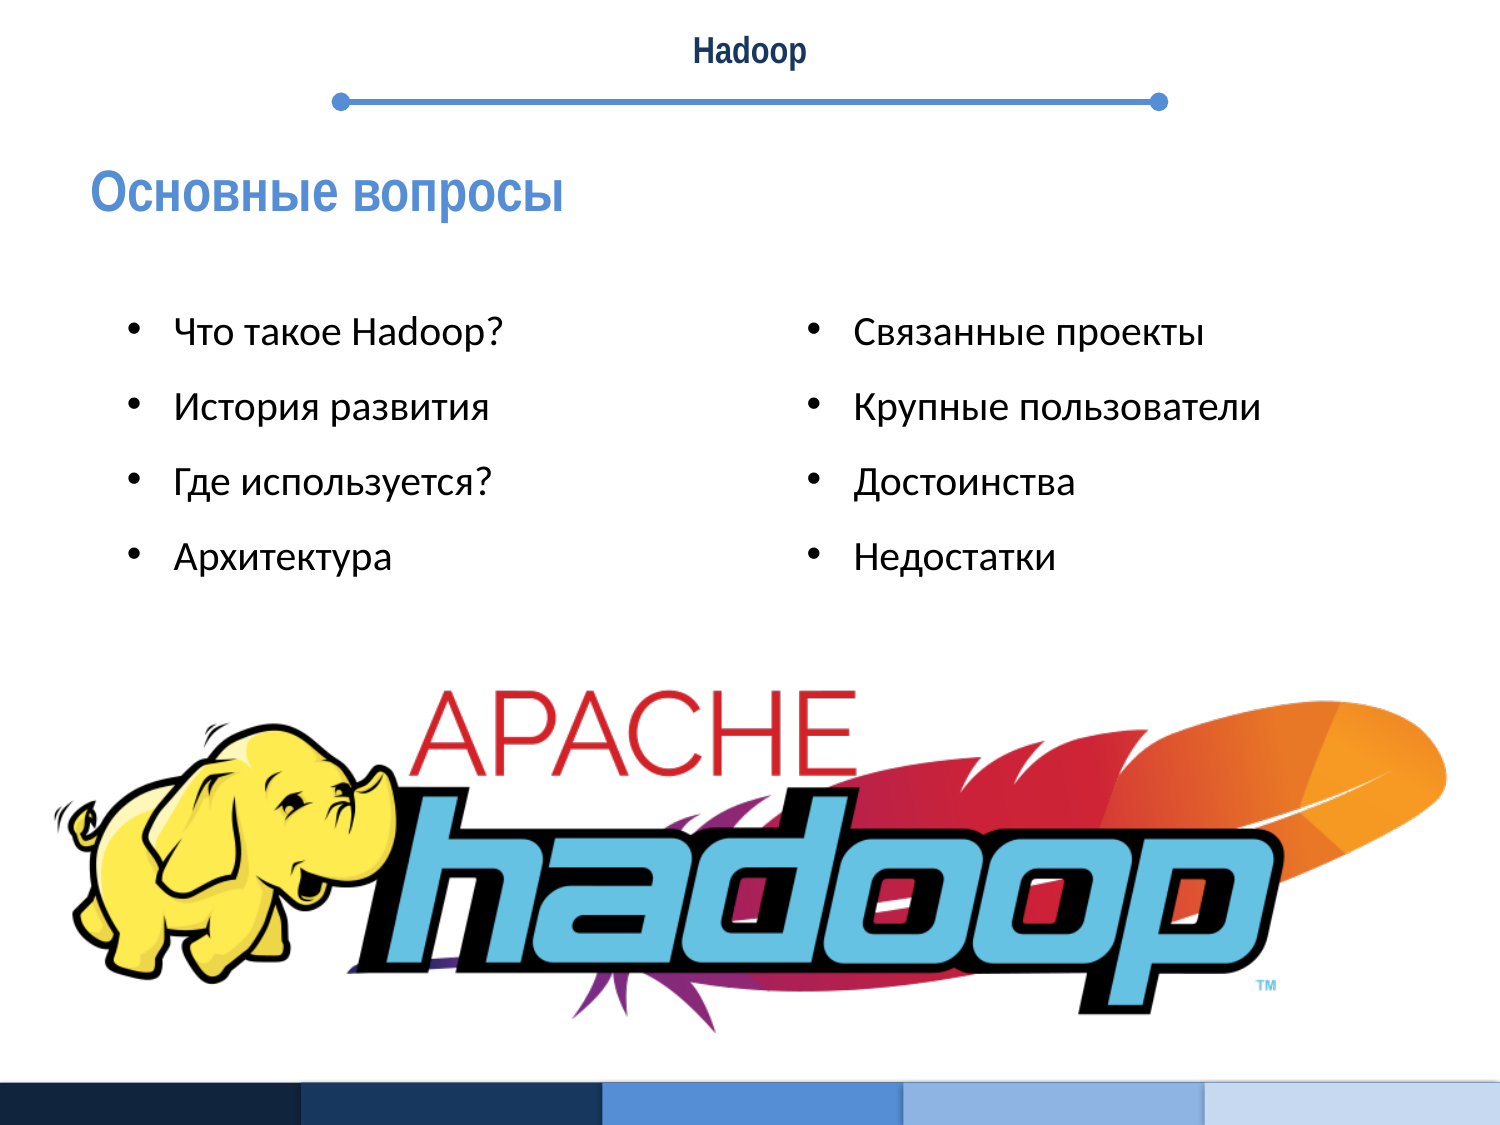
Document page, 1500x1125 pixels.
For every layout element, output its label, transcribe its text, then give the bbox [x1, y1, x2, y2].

text_box Что такое Hadoop? История развития Где используется? Архитектура [112, 270, 673, 586]
picture [5, 631, 1500, 1083]
text_box Cвязанные проекты Крупные пользователи Достоинства Недостатки [791, 270, 1353, 586]
text_box Основные вопросы [75, 145, 581, 231]
text_box Hadoop [0, 19, 1500, 79]
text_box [0, 1083, 1500, 1125]
